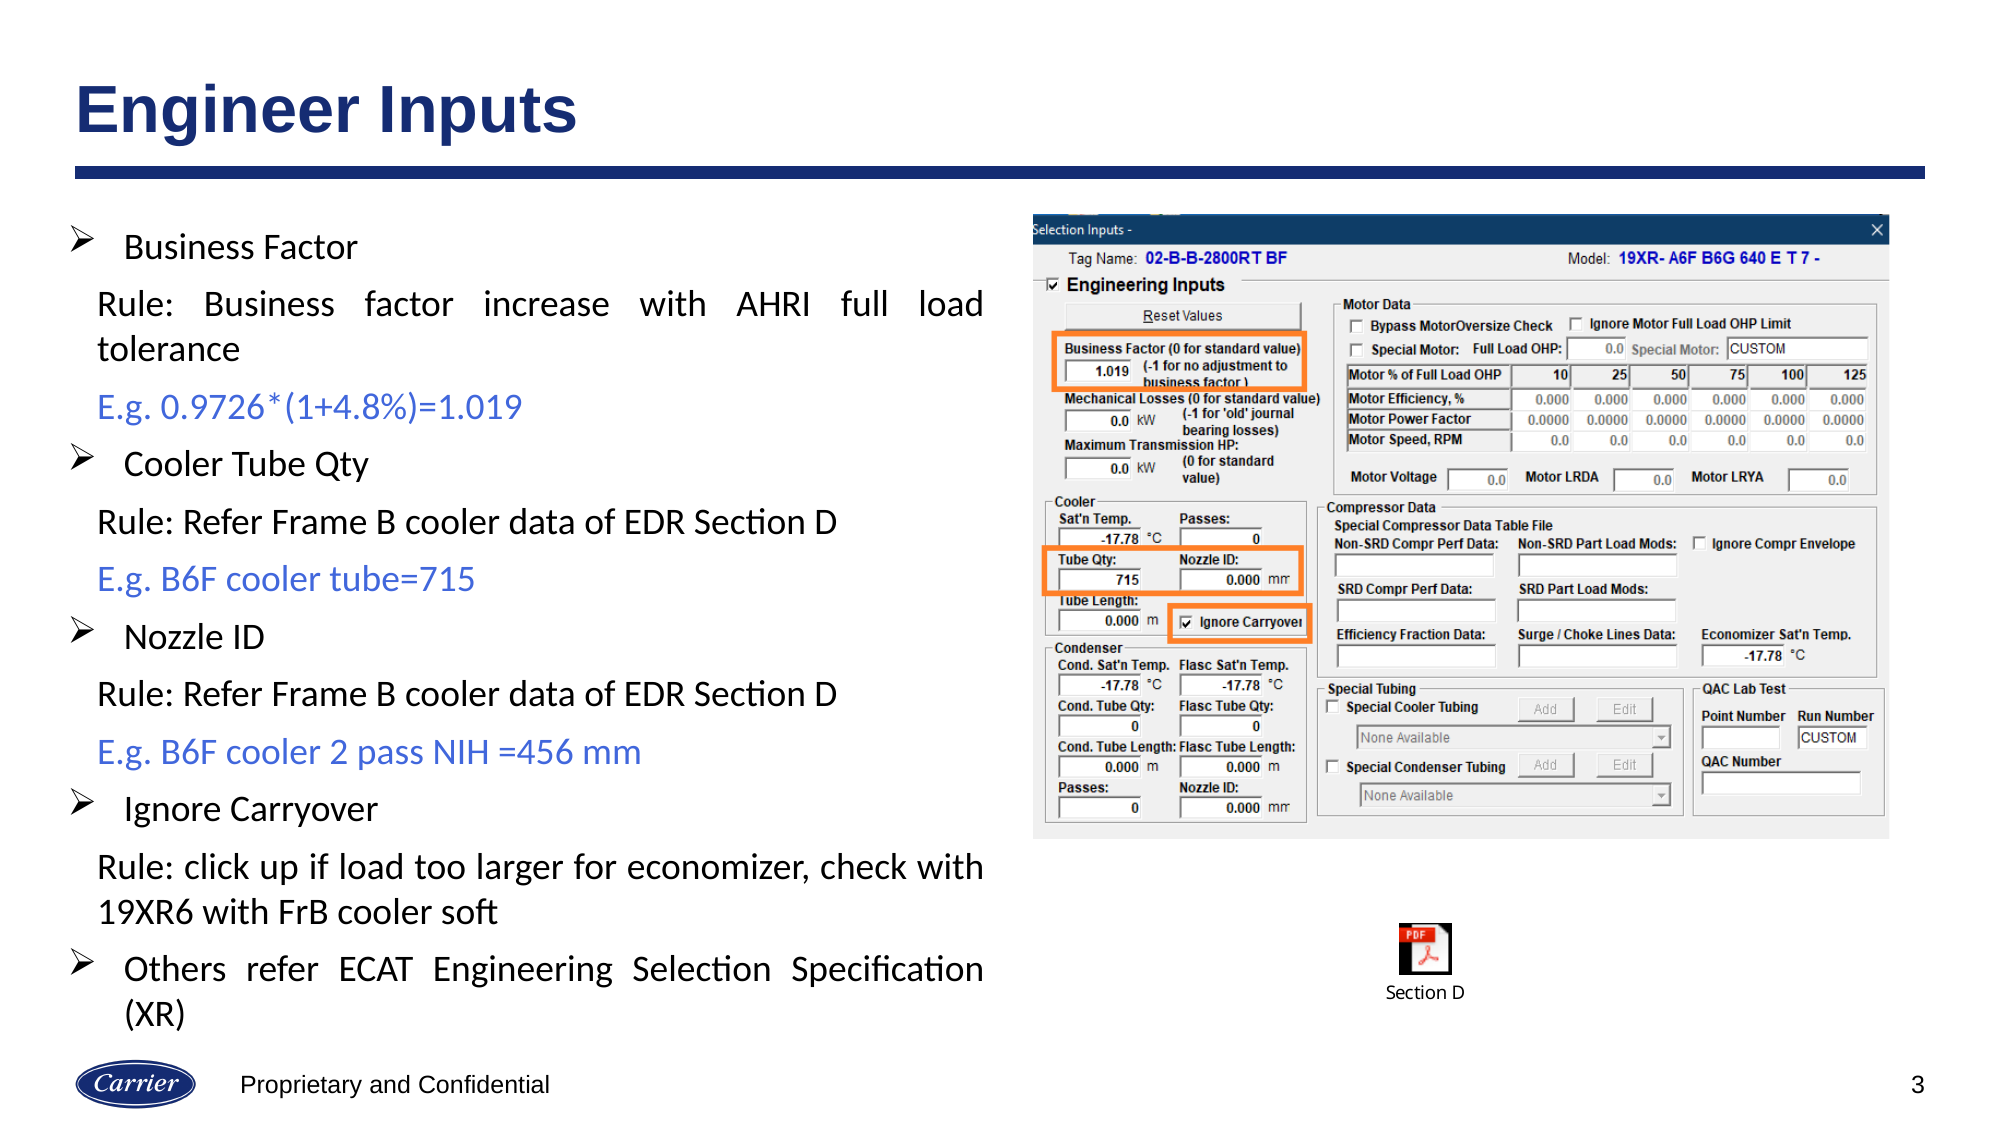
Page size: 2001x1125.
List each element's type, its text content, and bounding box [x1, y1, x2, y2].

slide_number 3 [1850, 1053, 1925, 1114]
picture [1032, 213, 1910, 840]
title Engineer Inputs [75, 75, 1925, 165]
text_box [1349, 922, 1501, 1051]
text_box Business Factor Rule: Business factor increase with AHRI full load tolerance E.g. 0.9726*(1+4.8%)=1.019 Cooler Tube Qty Rule: Refer Frame B cooler data of EDR Section D E.g. B6F cooler tube=715 Nozzle ID Rule: Refer Frame B cooler data of EDR Section D E.g. B6F cooler 2 pass NIH =456 mm Ignore Carryover Rule: click up if load too larger for economizer, check with 19XR6 with FrB cooler soft Others refer ECAT Engineering Selection Specification (XR) [52, 214, 1000, 1095]
